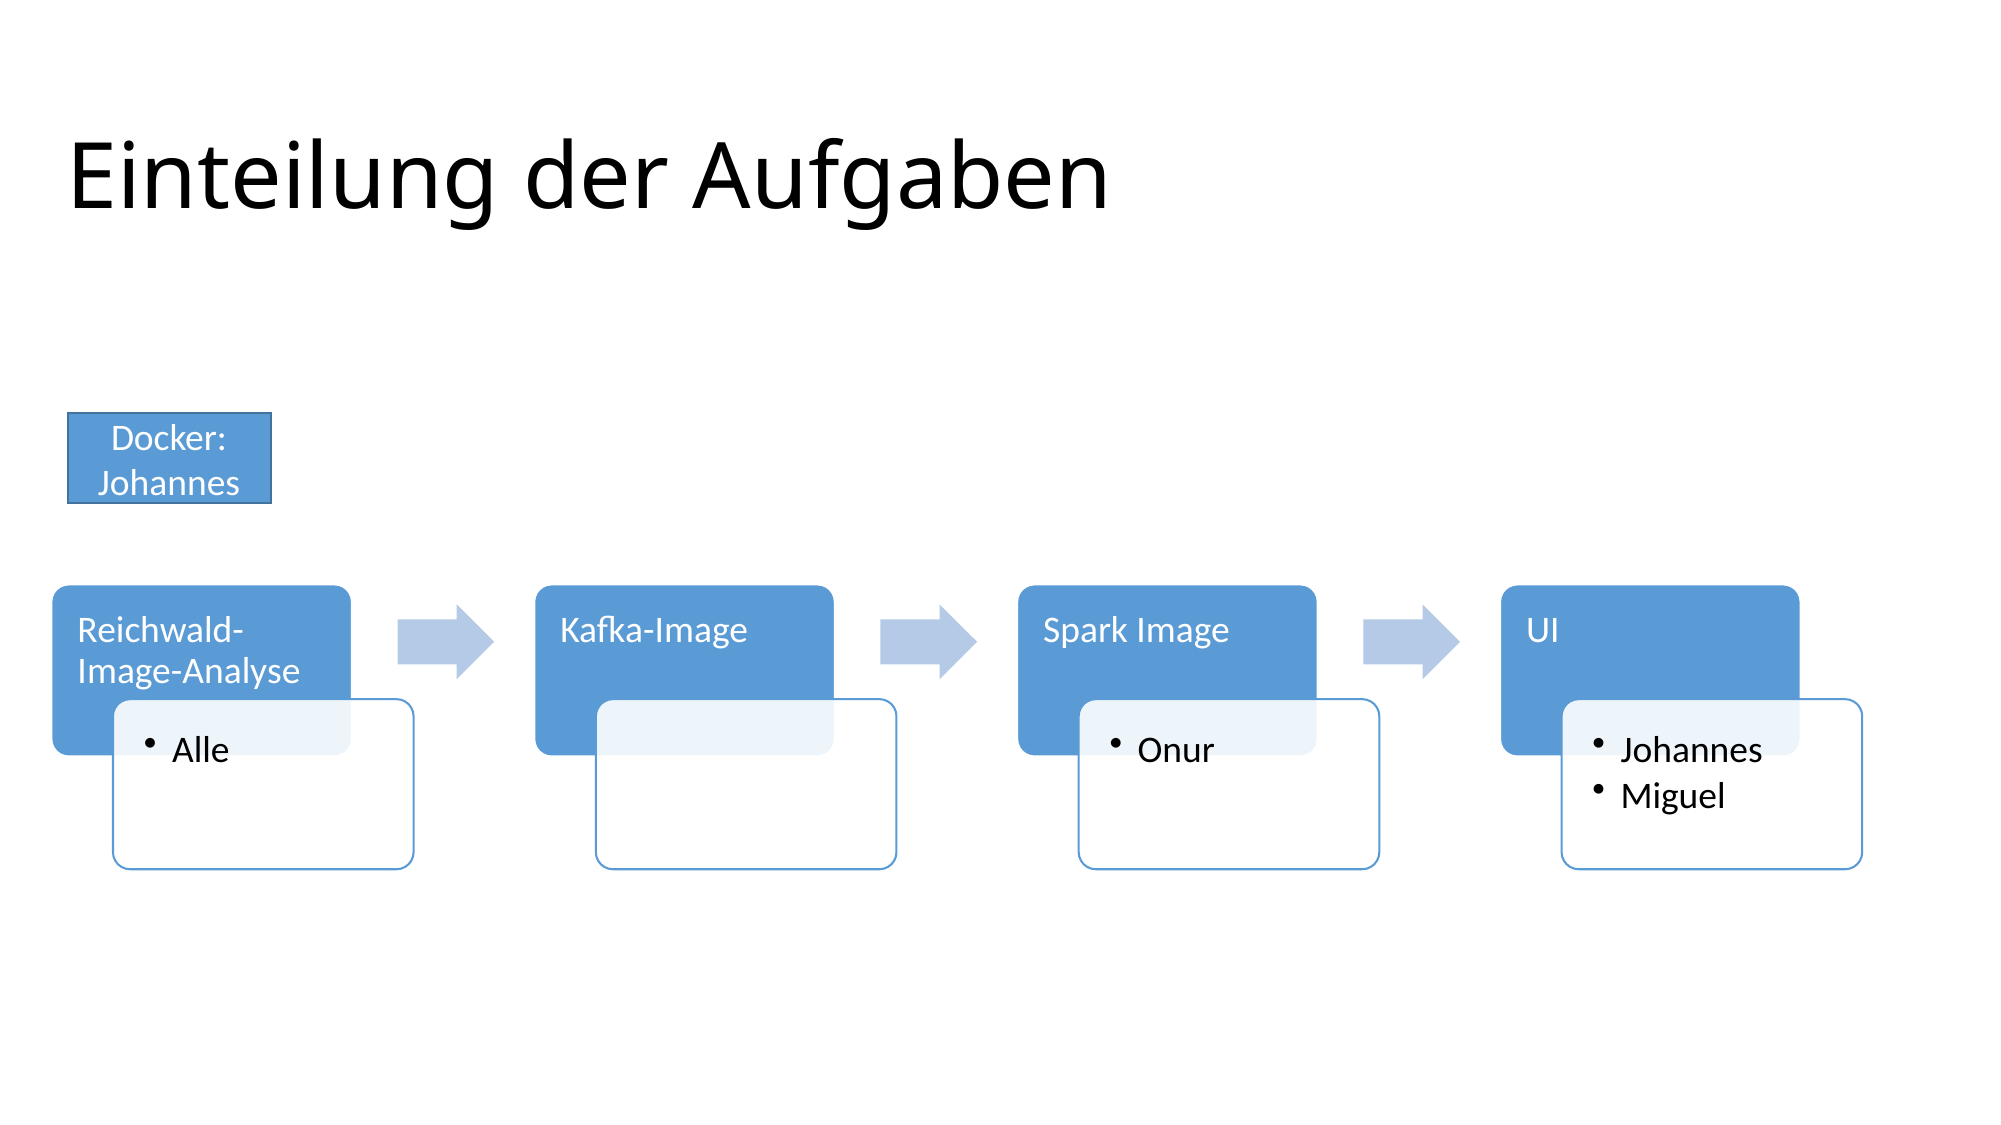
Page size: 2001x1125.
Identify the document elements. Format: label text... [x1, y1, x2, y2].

title Einteilung der Aufgaben [51, 70, 1777, 288]
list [51, 379, 1863, 1074]
